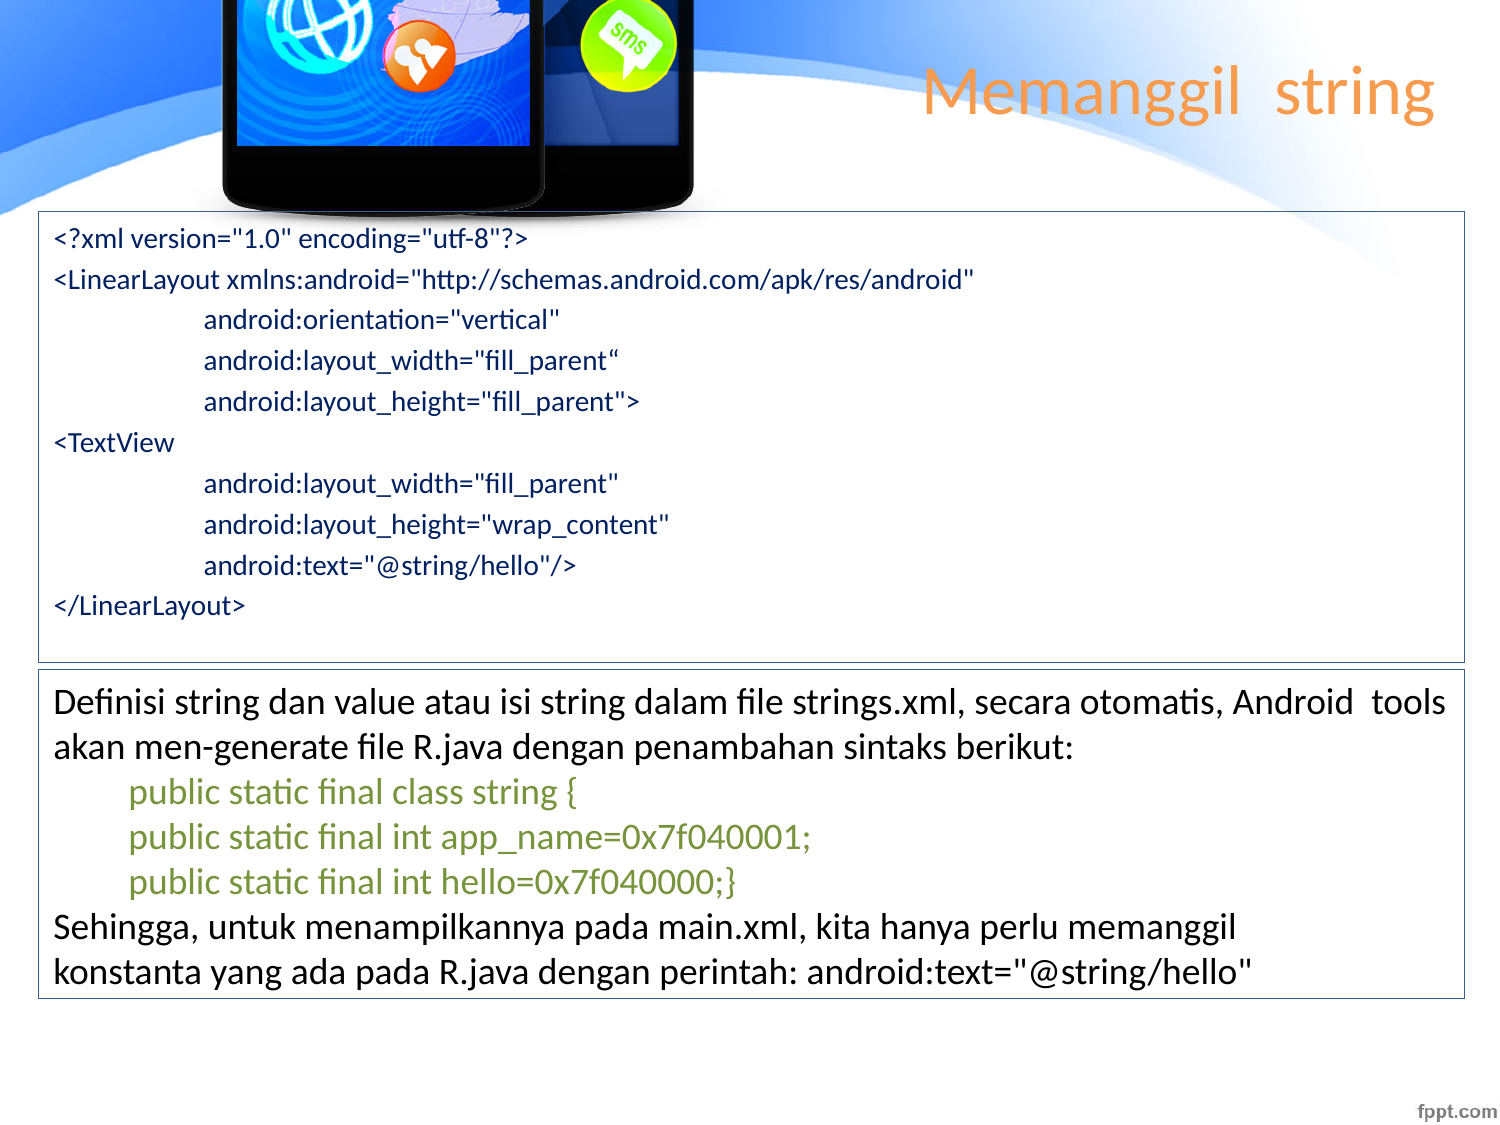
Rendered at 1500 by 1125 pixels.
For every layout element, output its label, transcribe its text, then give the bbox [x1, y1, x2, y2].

picture [0, 0, 1500, 1125]
text_box Definisi string dan value atau isi string dalam file strings.xml, secara otomatis, Android tools akan men-generate file R.java dengan penambahan sintaks berikut: public static final class string { public static final int app_name=0x7f040001; public static final int hello=0x7f040000;} Sehingga, untuk menampilkannya pada main.xml, kita hanya perlu memanggil konstanta yang ada pada R.java dengan perintah: android:text="@string/hello" [38, 669, 1465, 999]
list <?xml version="1.0" encoding="utf-8"?> <LinearLayout xmlns:android="http://schemas.android.com/apk/res/android" android:orientation="vertical" android:layout_width="fill_parent“ android:layout_height="fill_parent"> <TextView android:layout_width="fill_parent" android:layout_height="wrap_content" android:text="@string/hello"/> </LinearLayout> [38, 211, 1465, 663]
title Memanggil string [724, 36, 1452, 137]
